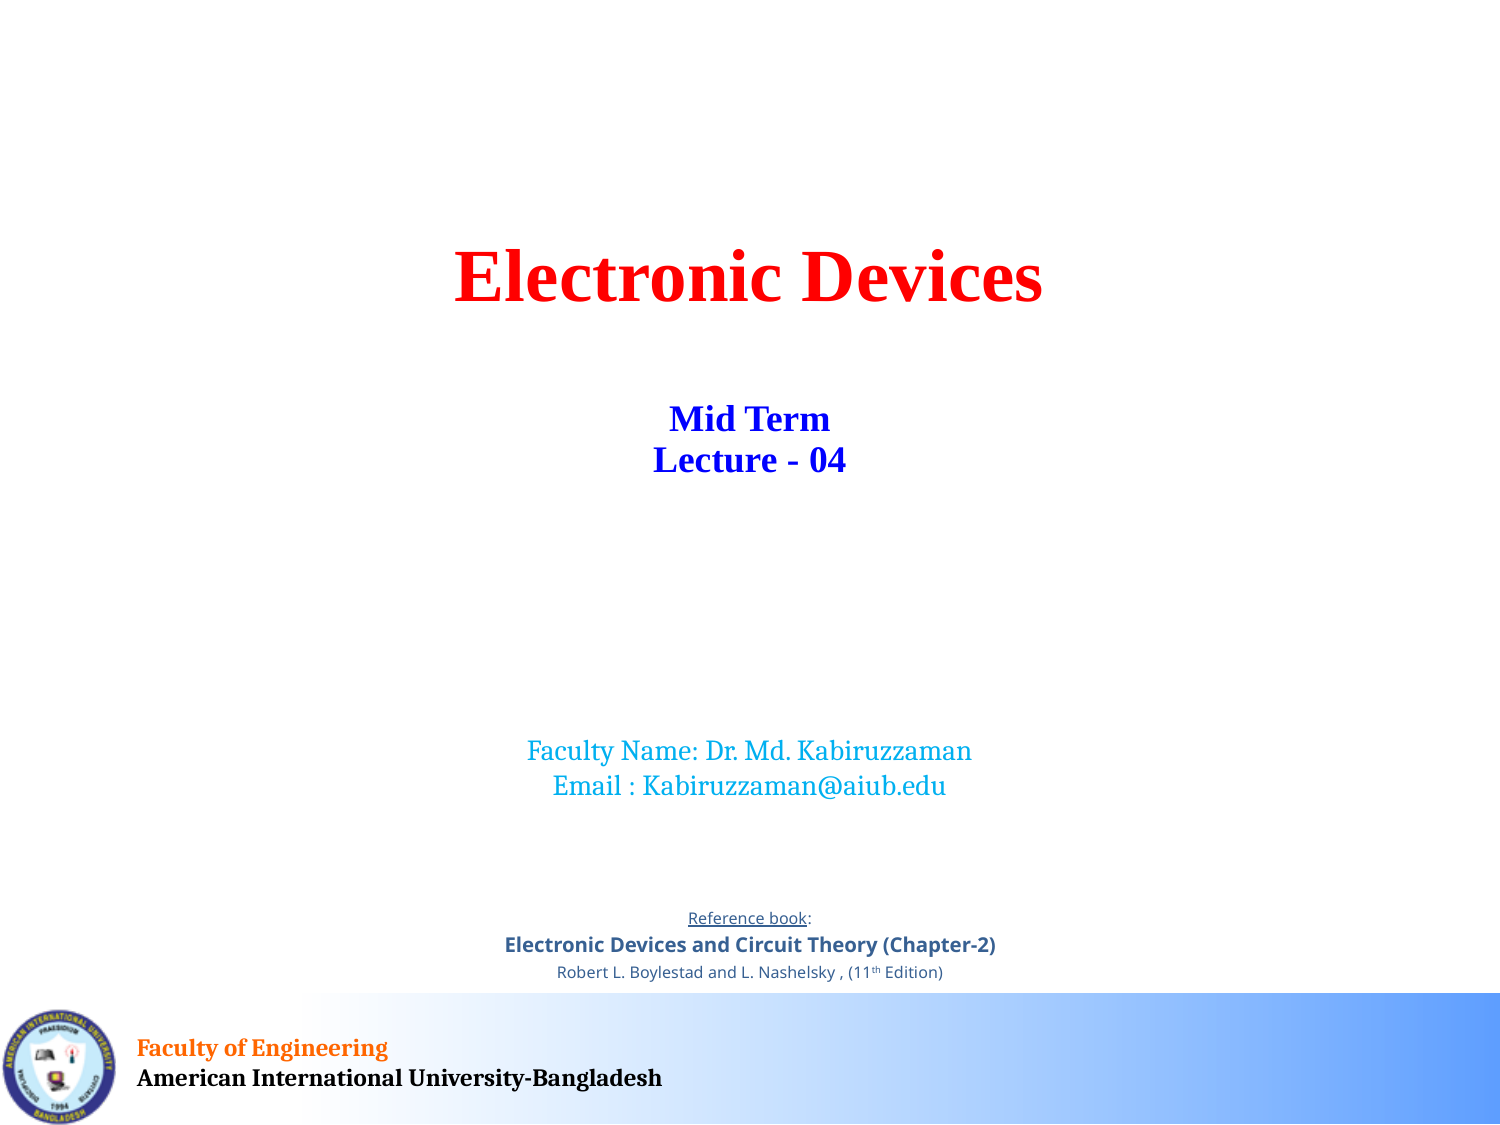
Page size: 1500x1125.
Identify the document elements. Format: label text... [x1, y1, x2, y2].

text_box Mid Term Lecture - 04 [589, 376, 911, 485]
picture [0, 1007, 119, 1125]
text_box Electronic Devices [428, 214, 1072, 323]
text_box Faculty Name: Dr. Md. Kabiruzzaman Email : Kabiruzzaman@aiub.edu [512, 723, 988, 809]
text_box Reference book: Electronic Devices and Circuit Theory (Chapter-2) Robert L. Boylestad and L. Nashelsky , (11th Edition) [494, 903, 1006, 990]
